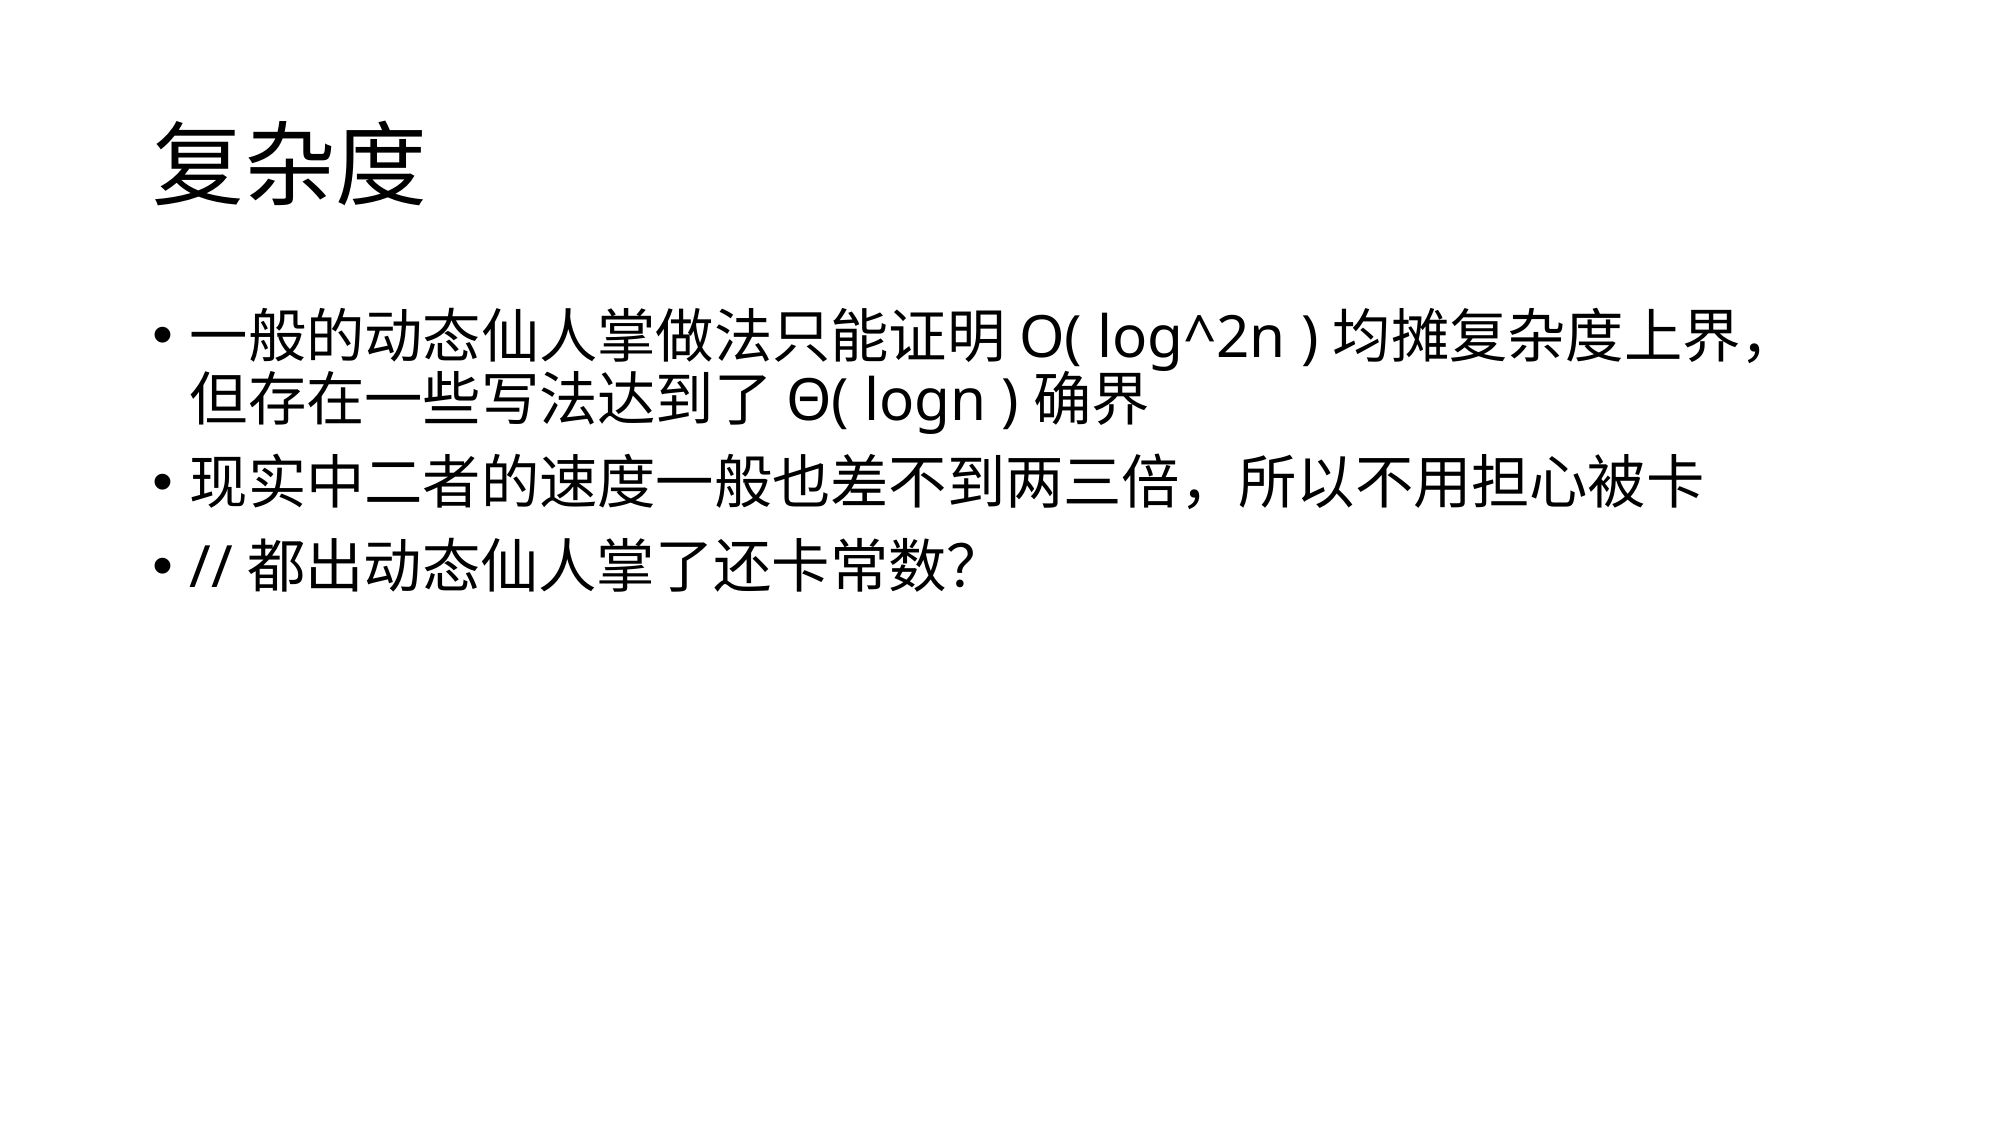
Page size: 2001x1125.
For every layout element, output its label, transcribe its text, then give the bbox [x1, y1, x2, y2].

title 复杂度 [137, 59, 1863, 278]
list 一般的动态仙人掌做法只能证明O( log^2n )均摊复杂度上界，但存在一些写法达到了Θ( logn )确界 现实中二者的速度一般也差不到两三倍，所以不用担心被卡 //都出动态仙人掌了还卡常数？ [137, 299, 1863, 1014]
